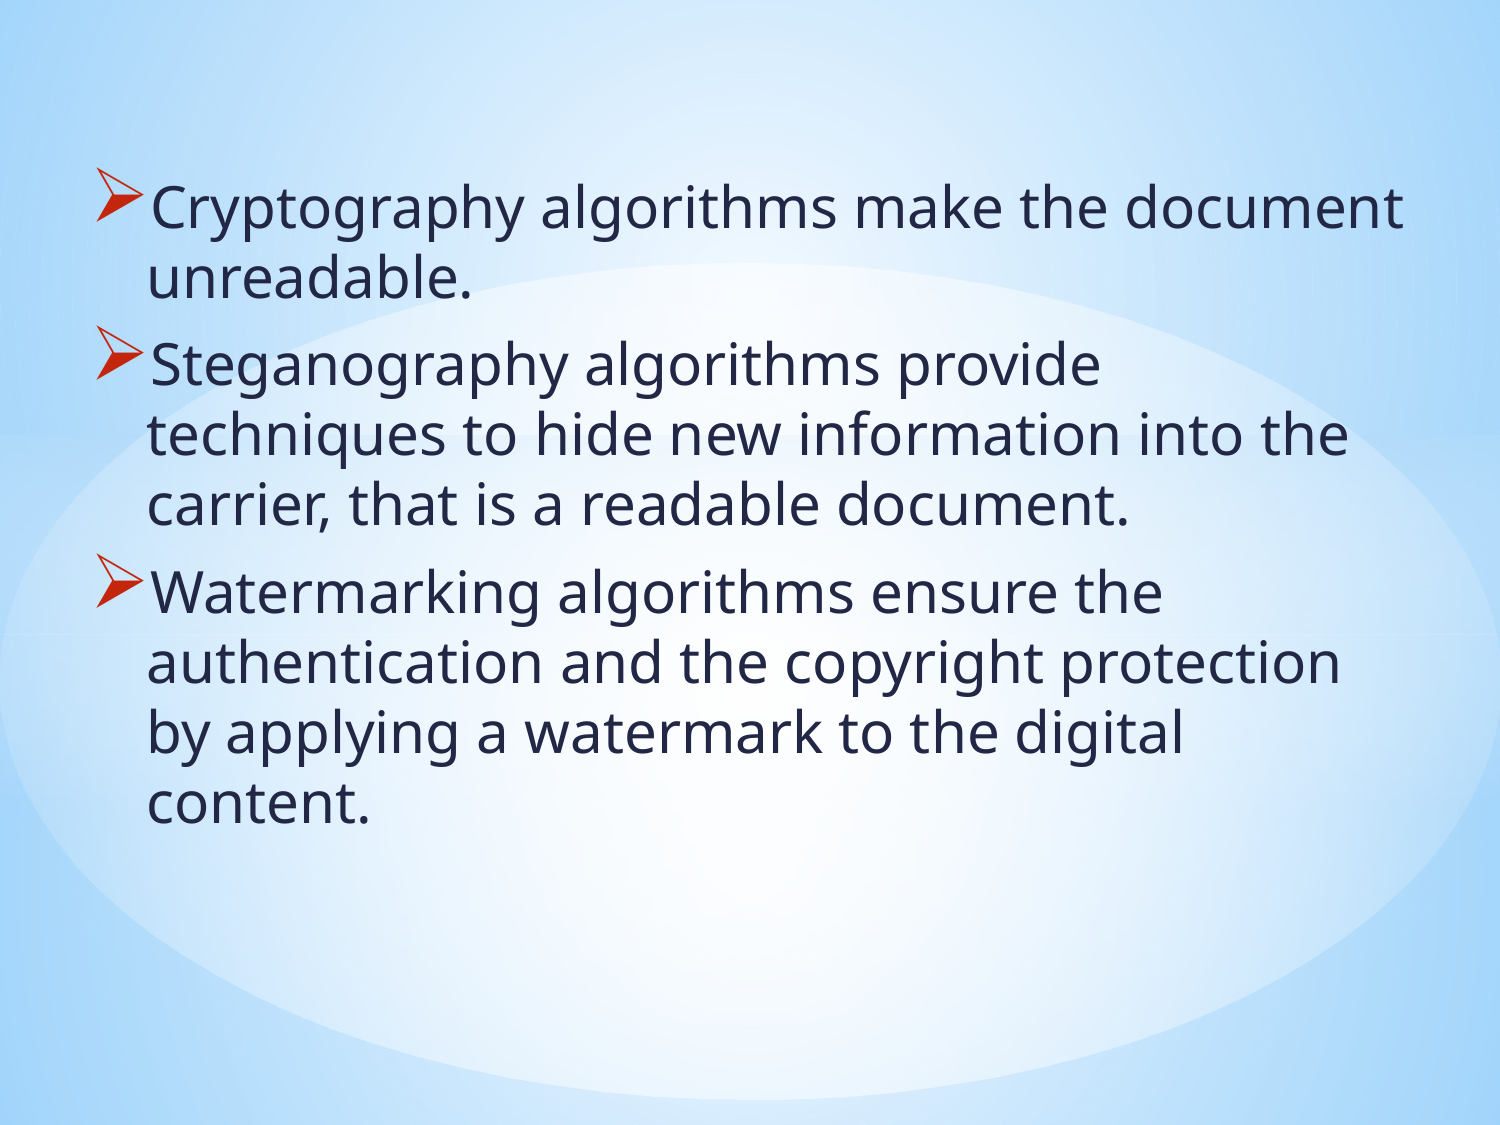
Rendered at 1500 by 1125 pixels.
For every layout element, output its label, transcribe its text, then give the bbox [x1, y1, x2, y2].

subtitle Cryptography algorithms make the document unreadable. Steganography algorithms provide techniques to hide new information into the carrier, that is a readable document. Watermarking algorithms ensure the authentication and the copyright protection by applying a watermark to the digital content. [75, 162, 1425, 1100]
